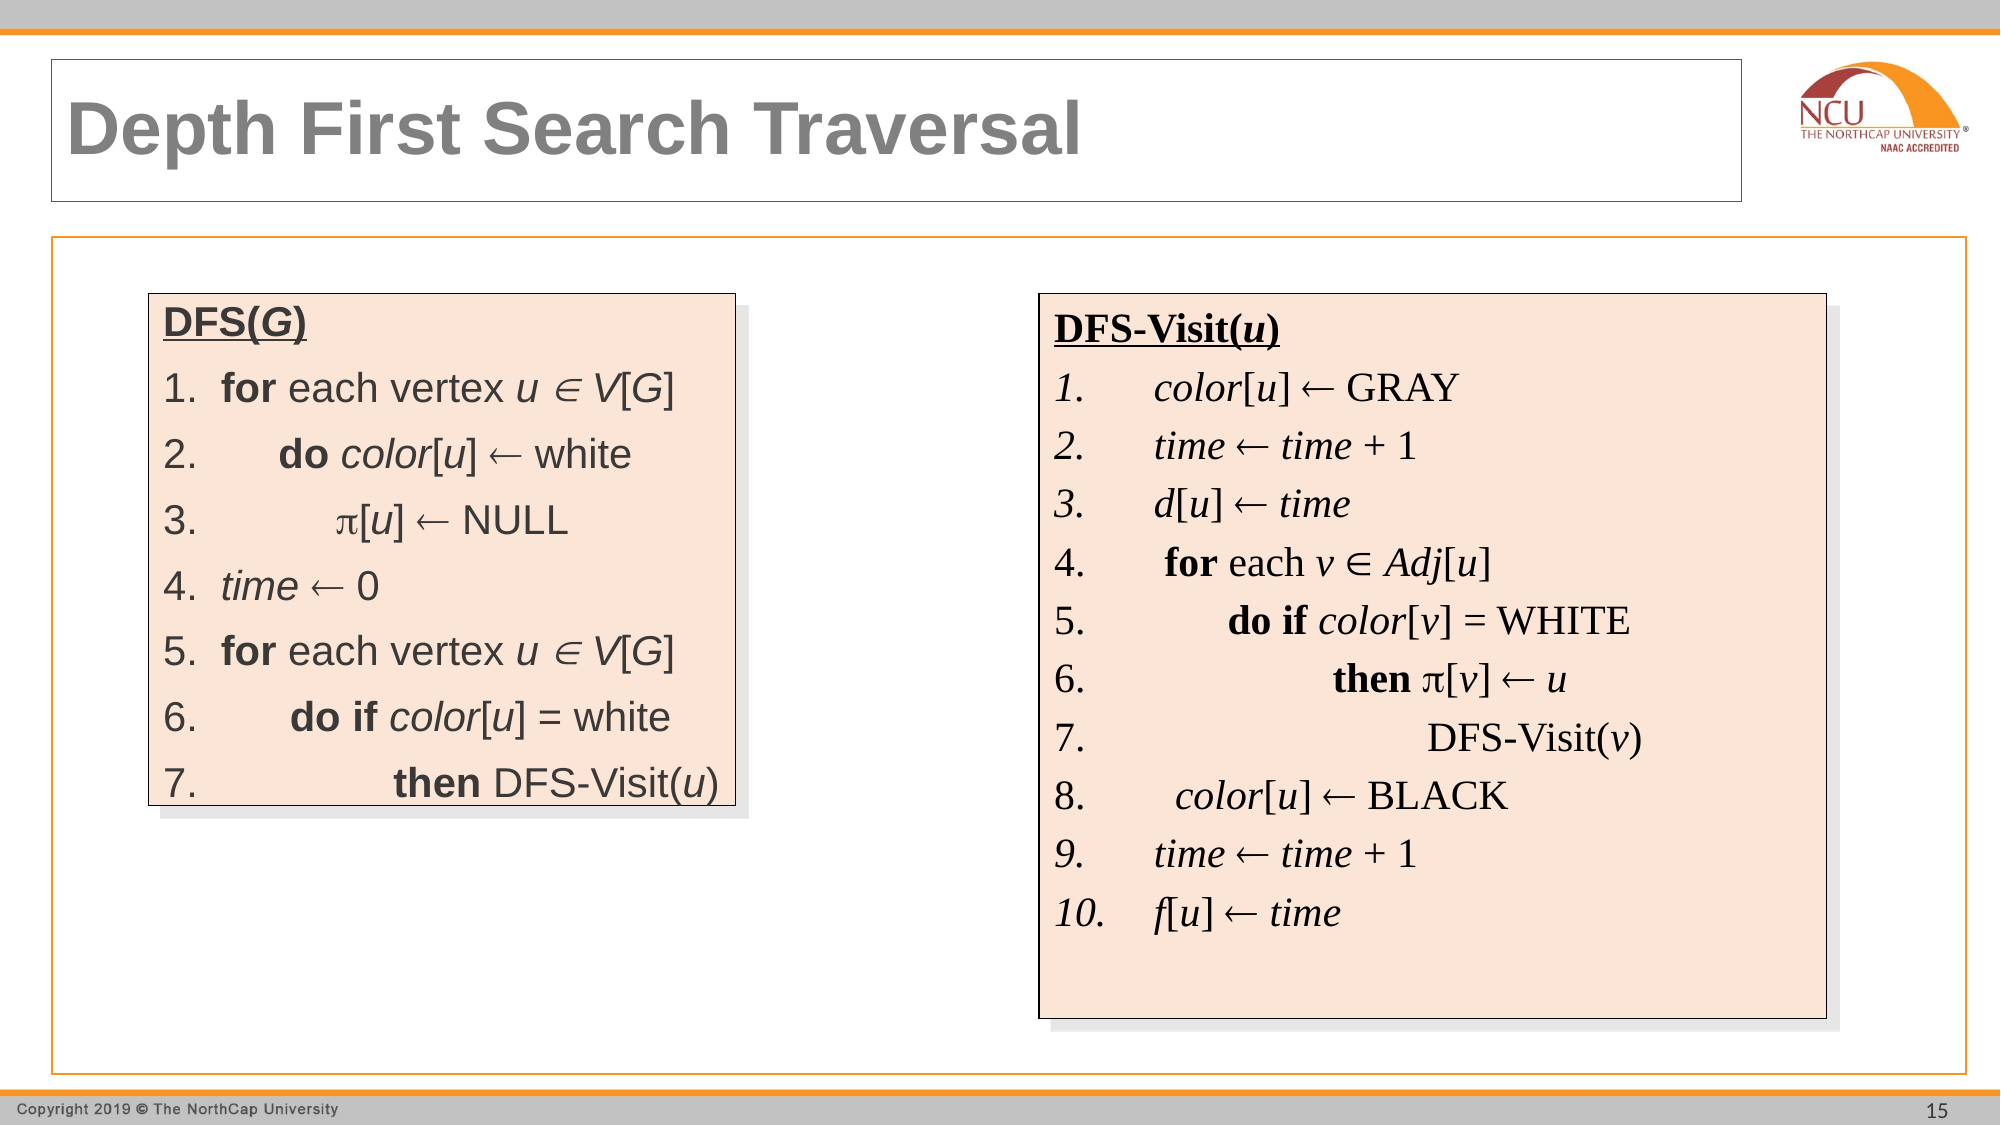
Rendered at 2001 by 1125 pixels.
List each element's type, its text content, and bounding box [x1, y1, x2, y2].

picture [0, 0, 2000, 1125]
slide_number 15 [1791, 1094, 1964, 1125]
title Depth First Search Traversal [51, 59, 1742, 202]
